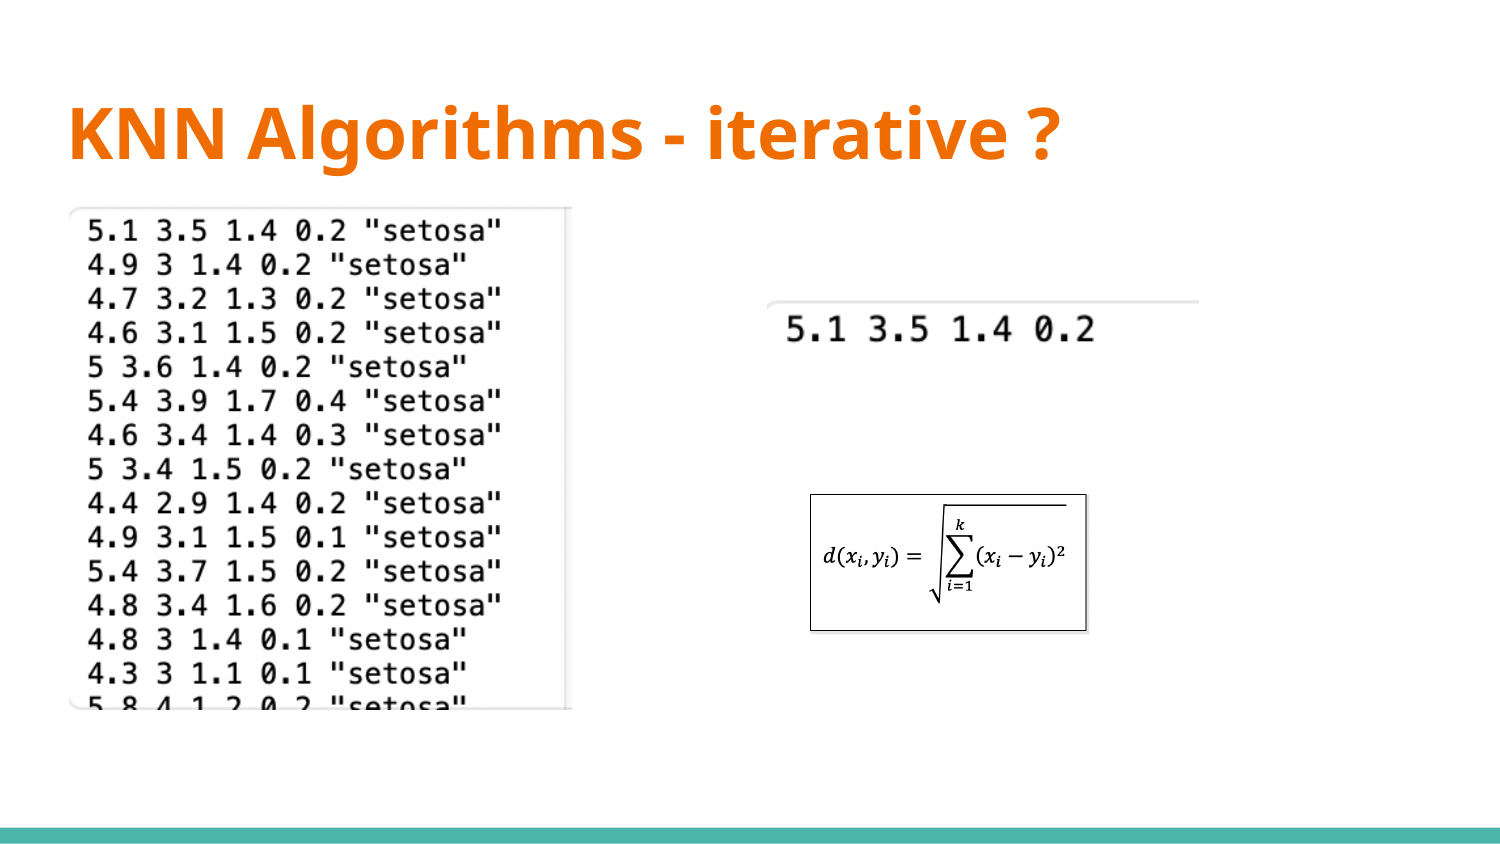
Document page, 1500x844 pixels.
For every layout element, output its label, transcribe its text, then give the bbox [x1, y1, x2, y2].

picture [798, 482, 1108, 649]
title KNN Algorithms - iterative ? [51, 72, 1449, 189]
picture [767, 288, 1200, 458]
picture [68, 199, 572, 710]
